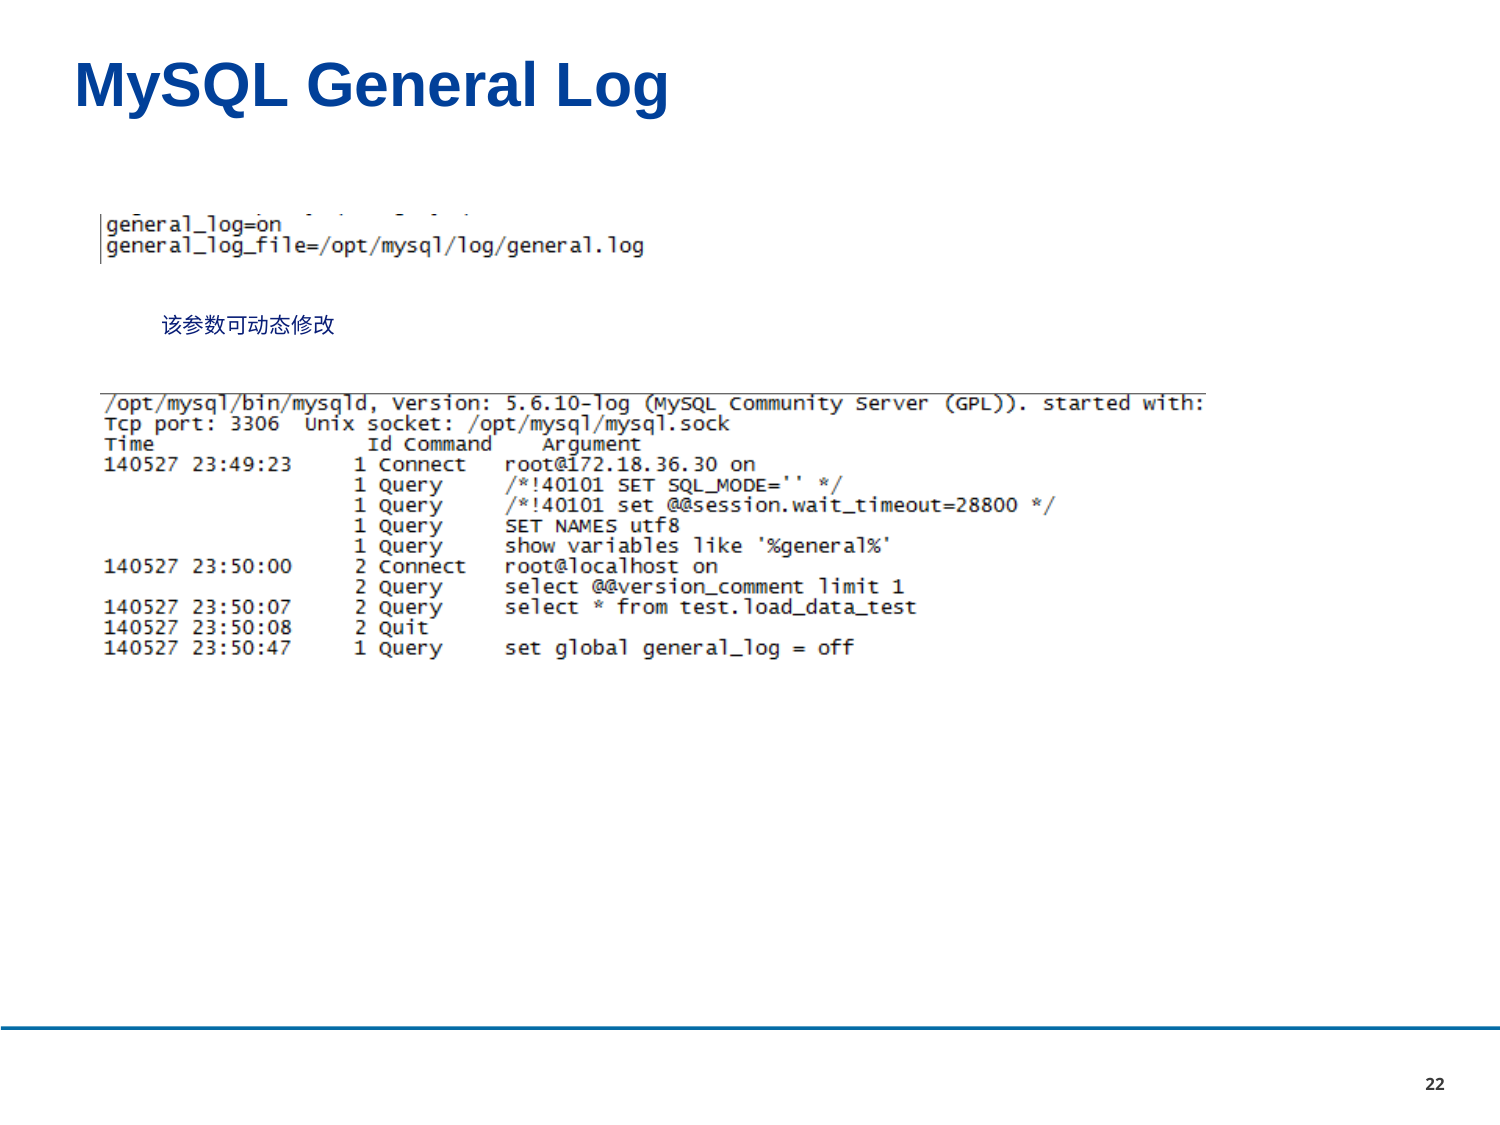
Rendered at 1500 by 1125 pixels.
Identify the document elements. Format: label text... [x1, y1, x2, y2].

picture [100, 214, 730, 264]
picture [100, 393, 1206, 670]
slide_number 22 [1398, 1046, 1460, 1092]
title MySQL General Log [59, 36, 1082, 133]
text_box 该参数可动态修改 [146, 279, 350, 345]
